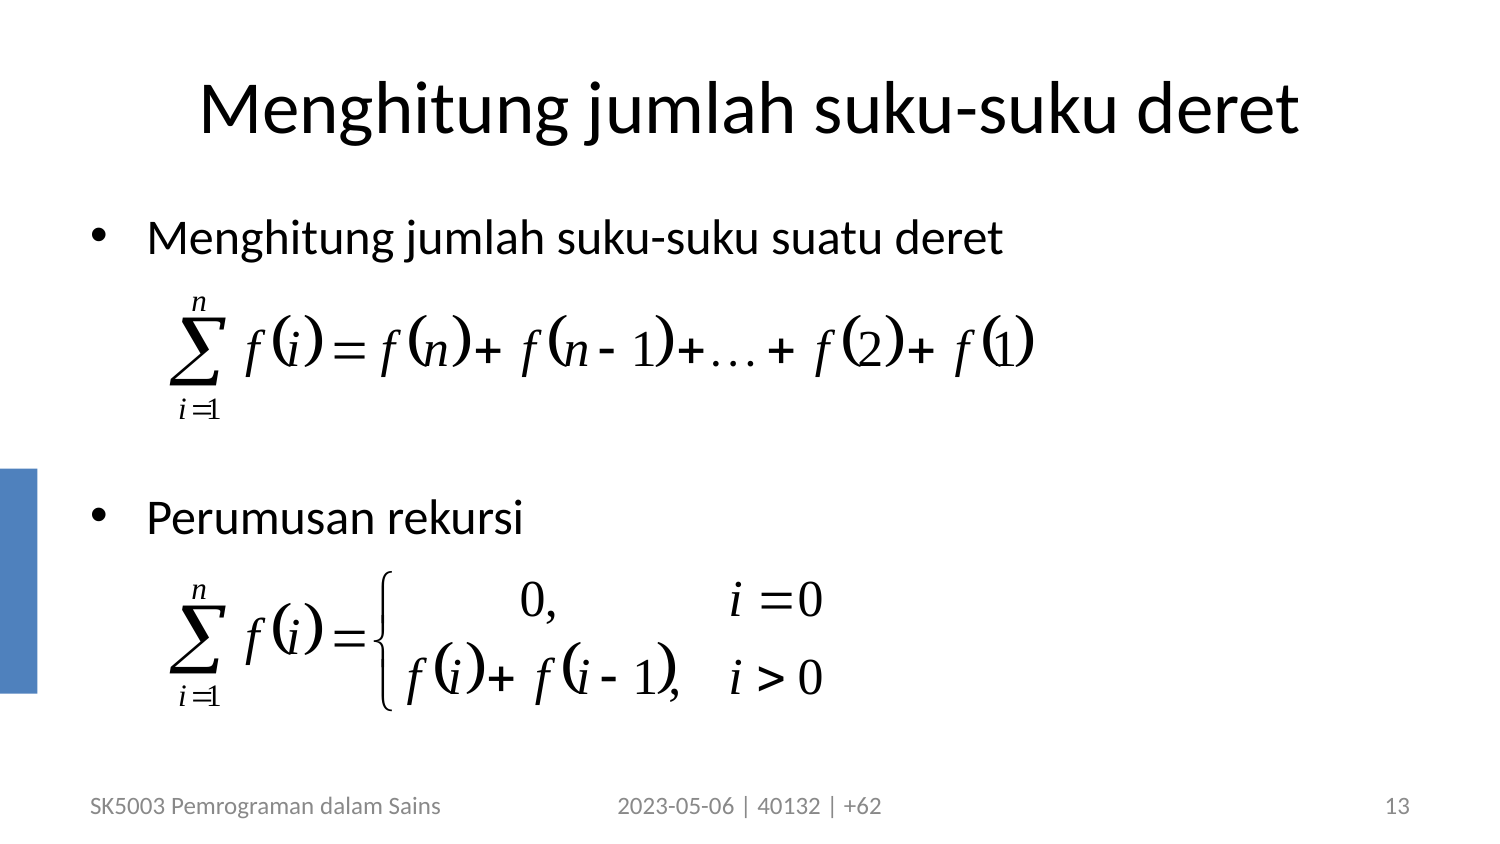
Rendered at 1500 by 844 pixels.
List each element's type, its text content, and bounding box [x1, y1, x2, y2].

footer 2023-05-06 | 40132 | +62 [512, 782, 988, 827]
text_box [160, 560, 836, 723]
slide_number SK5003 Pemrograman dalam Sains [75, 782, 463, 827]
slide_number 13 [1074, 782, 1425, 827]
title Menghitung jumlah suku-suku deret [74, 33, 1426, 175]
list Menghitung jumlah suku-suku suatu deret Perumusan rekursi [74, 196, 1426, 754]
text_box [160, 273, 1038, 435]
